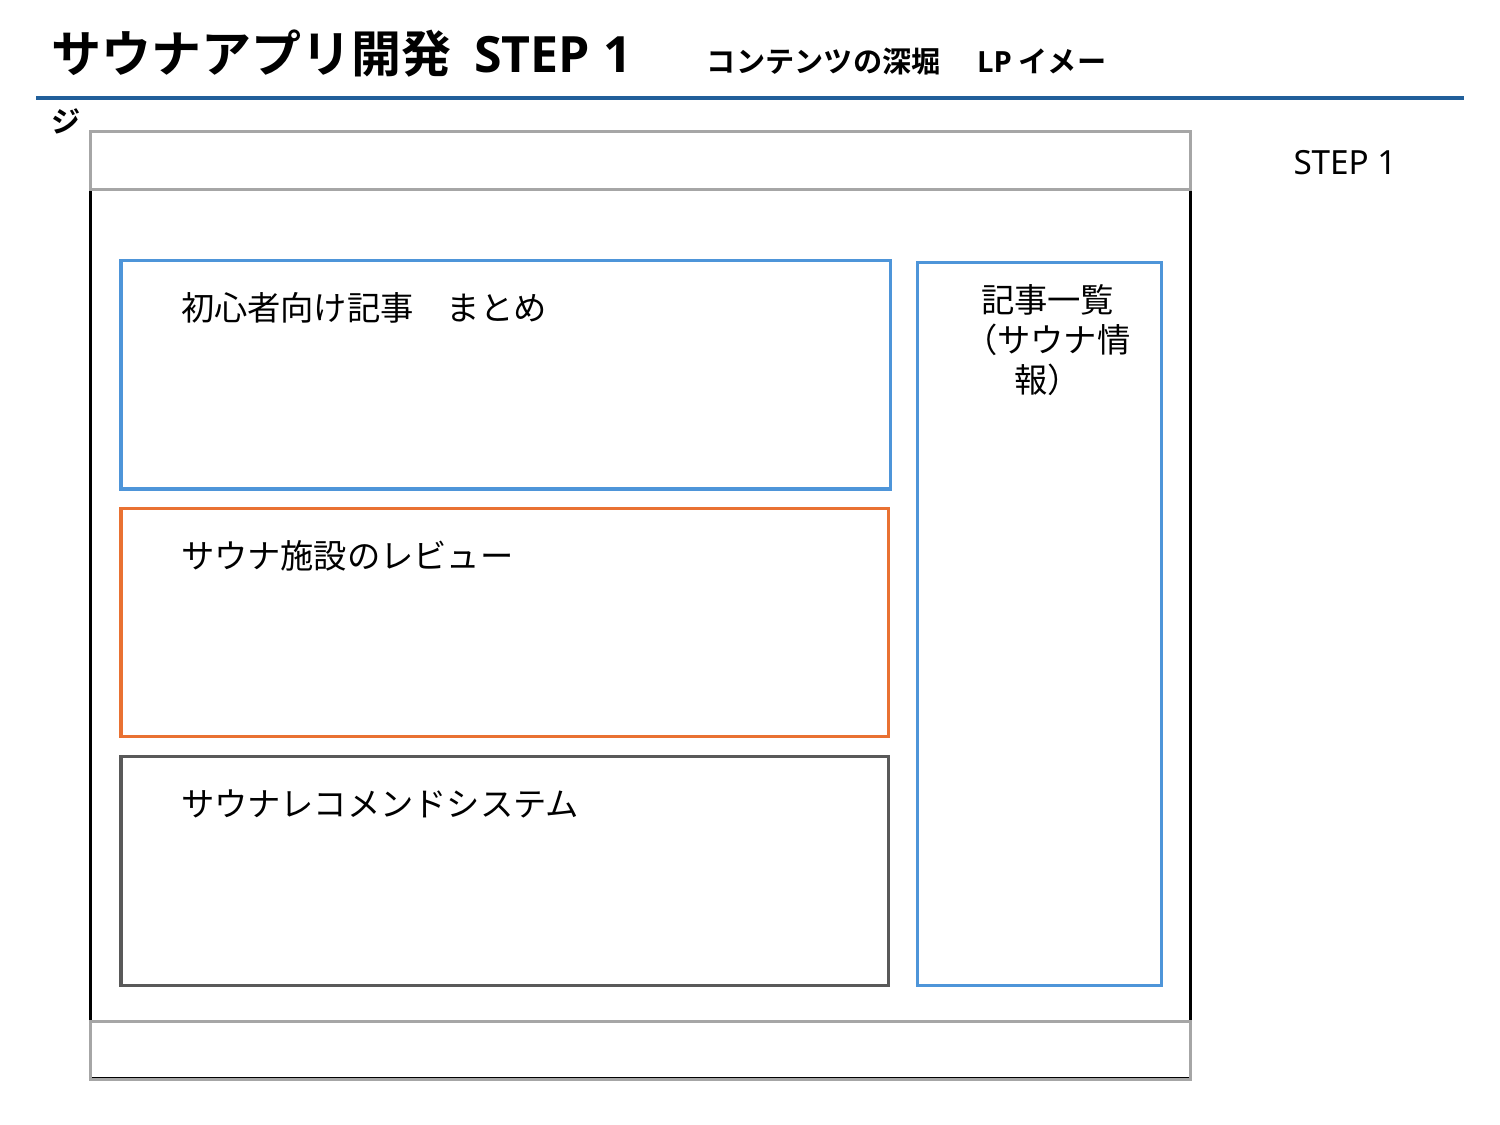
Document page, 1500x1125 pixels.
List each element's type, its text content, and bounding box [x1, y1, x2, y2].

text_box サウナアプリ開発 STEP 1 コンテンツの深堀 LPイメージ [36, 15, 1150, 97]
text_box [89, 130, 1191, 1080]
text_box サウナアプリ開発 STEP 1 コンテンツの深堀 LPイメージ [36, 99, 1150, 150]
text_box STEP 1 [1212, 134, 1464, 189]
